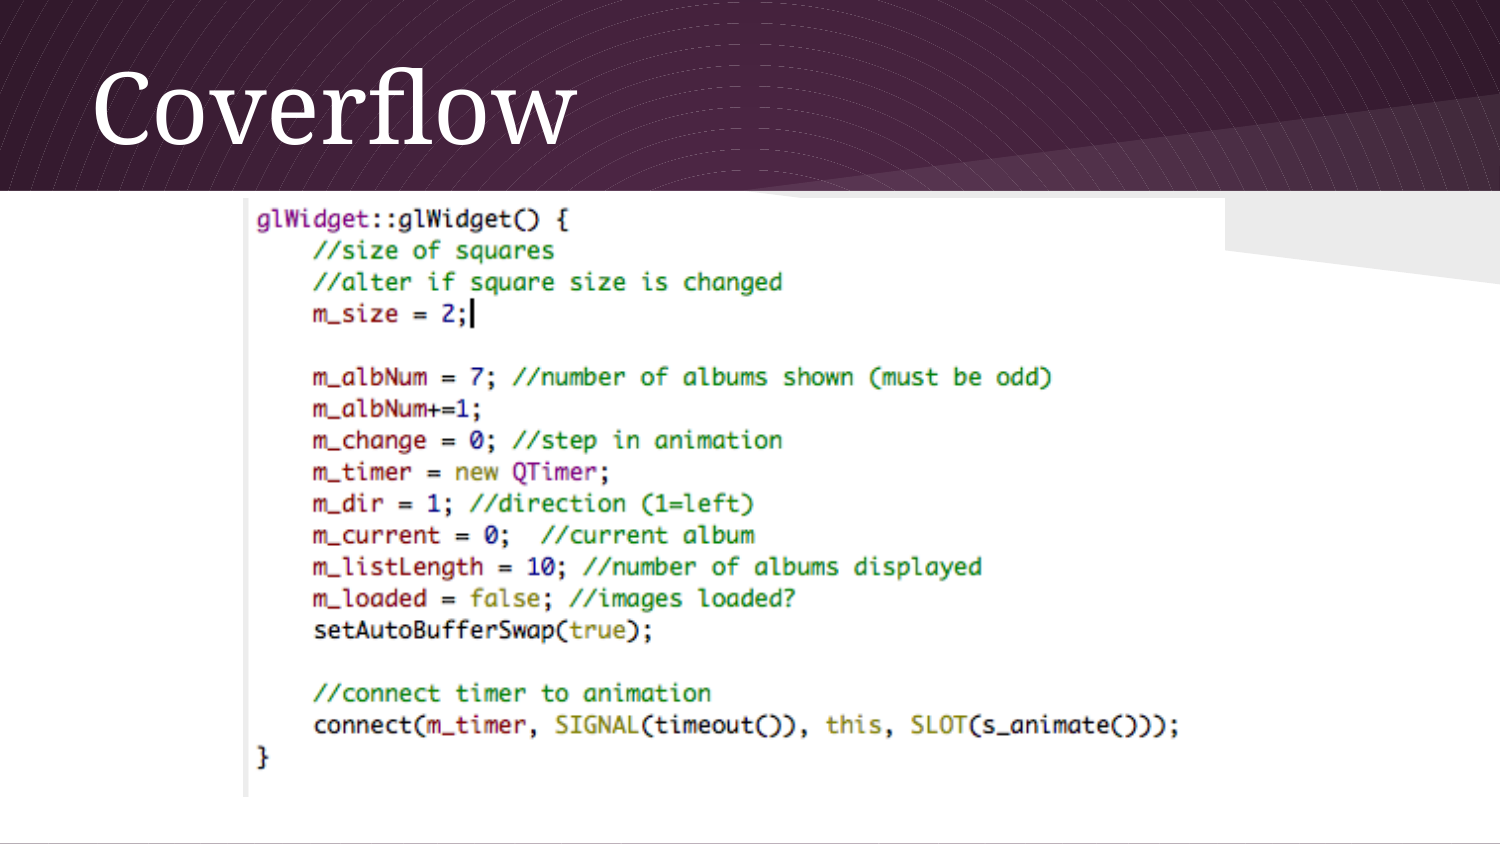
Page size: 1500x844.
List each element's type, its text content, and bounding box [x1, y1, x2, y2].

title Coverflow [75, 33, 1425, 175]
picture [243, 197, 1225, 798]
